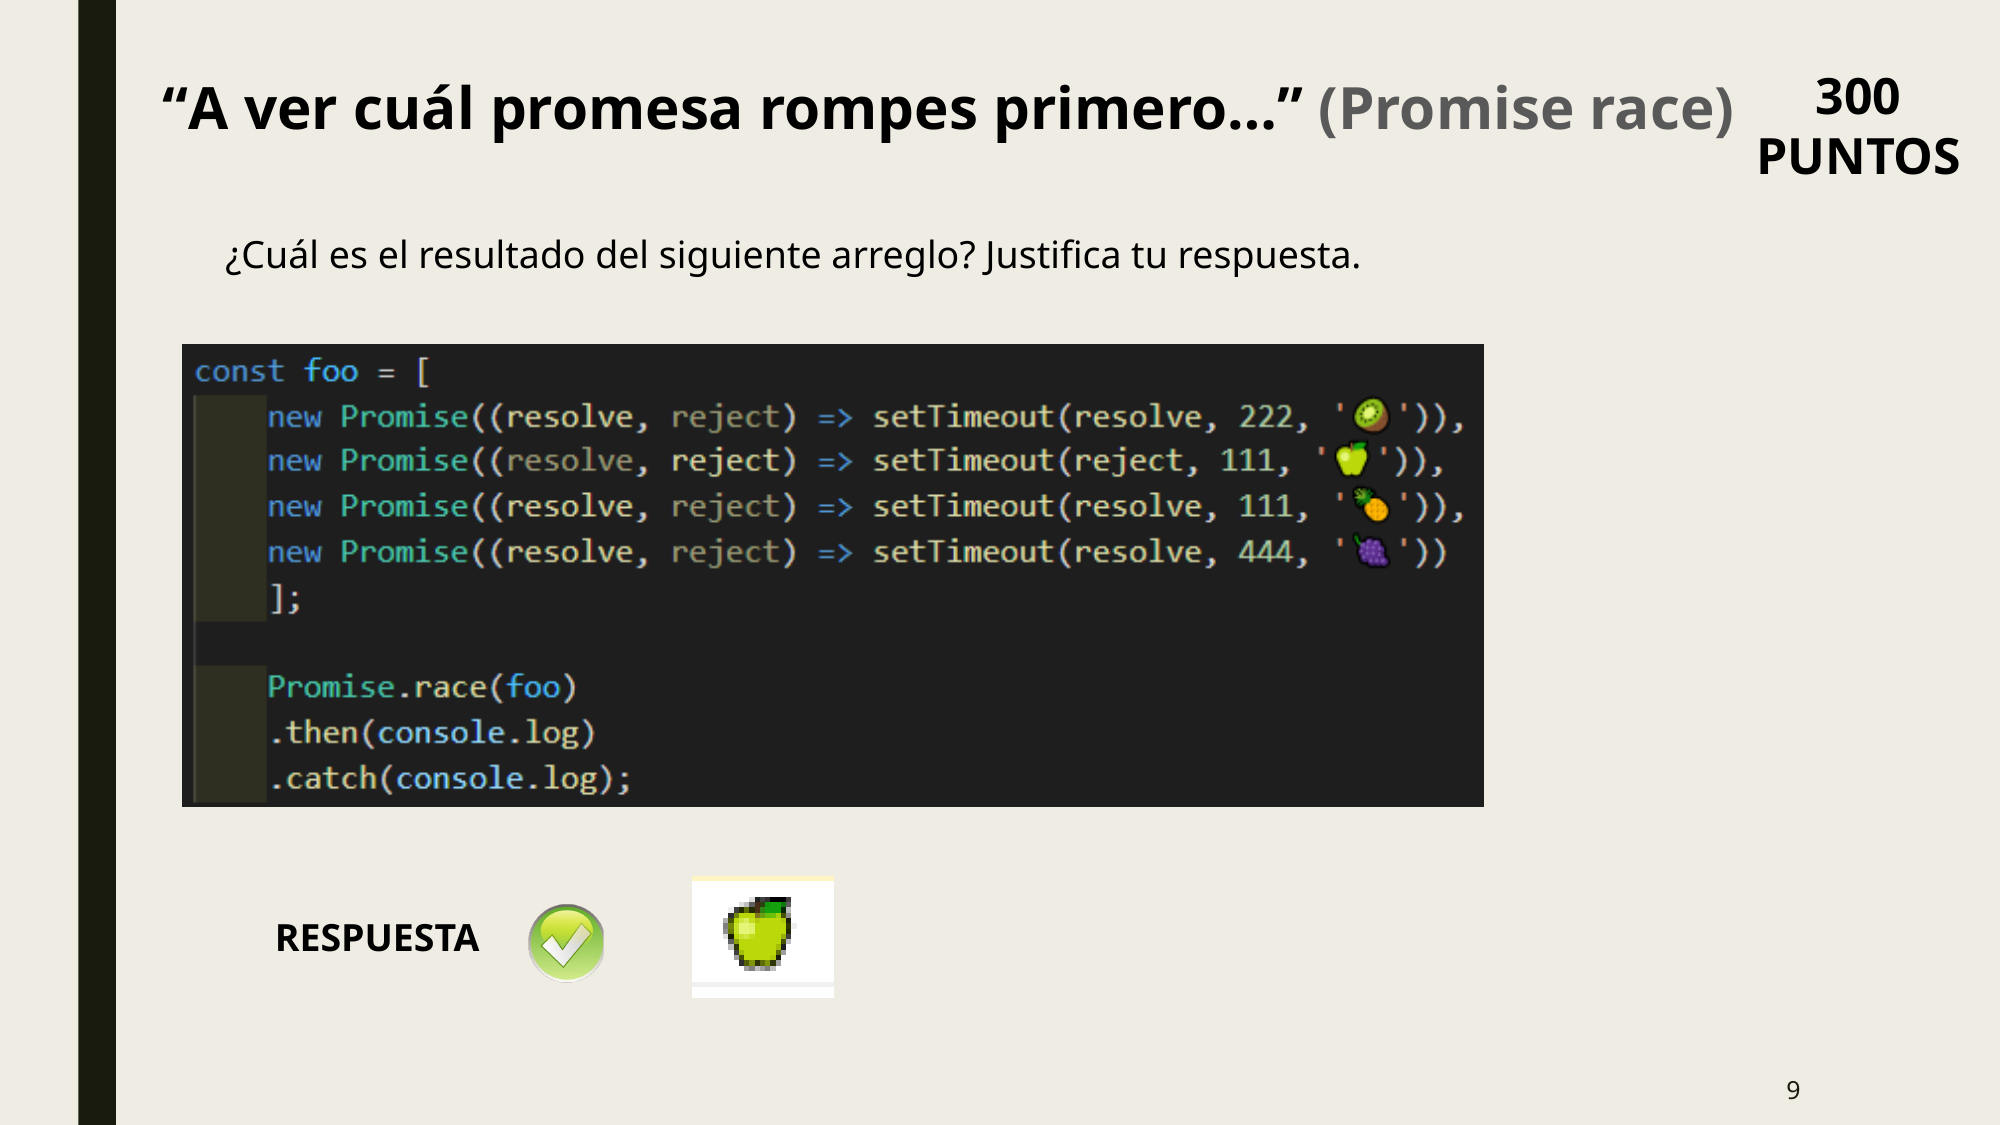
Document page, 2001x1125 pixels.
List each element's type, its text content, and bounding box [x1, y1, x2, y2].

text_box ¿Cuál es el resultado del siguiente arreglo? Justifica tu respuesta. [210, 220, 1379, 284]
picture [691, 876, 834, 998]
picture [182, 344, 1484, 808]
text_box “A ver cuál promesa rompes primero…” (Promise race) [148, 59, 1717, 150]
text_box RESPUESTA [182, 903, 521, 967]
slide_number 9 [1553, 1058, 1816, 1125]
picture [521, 887, 604, 986]
text_box 300 PUNTOS [1717, 57, 2000, 193]
